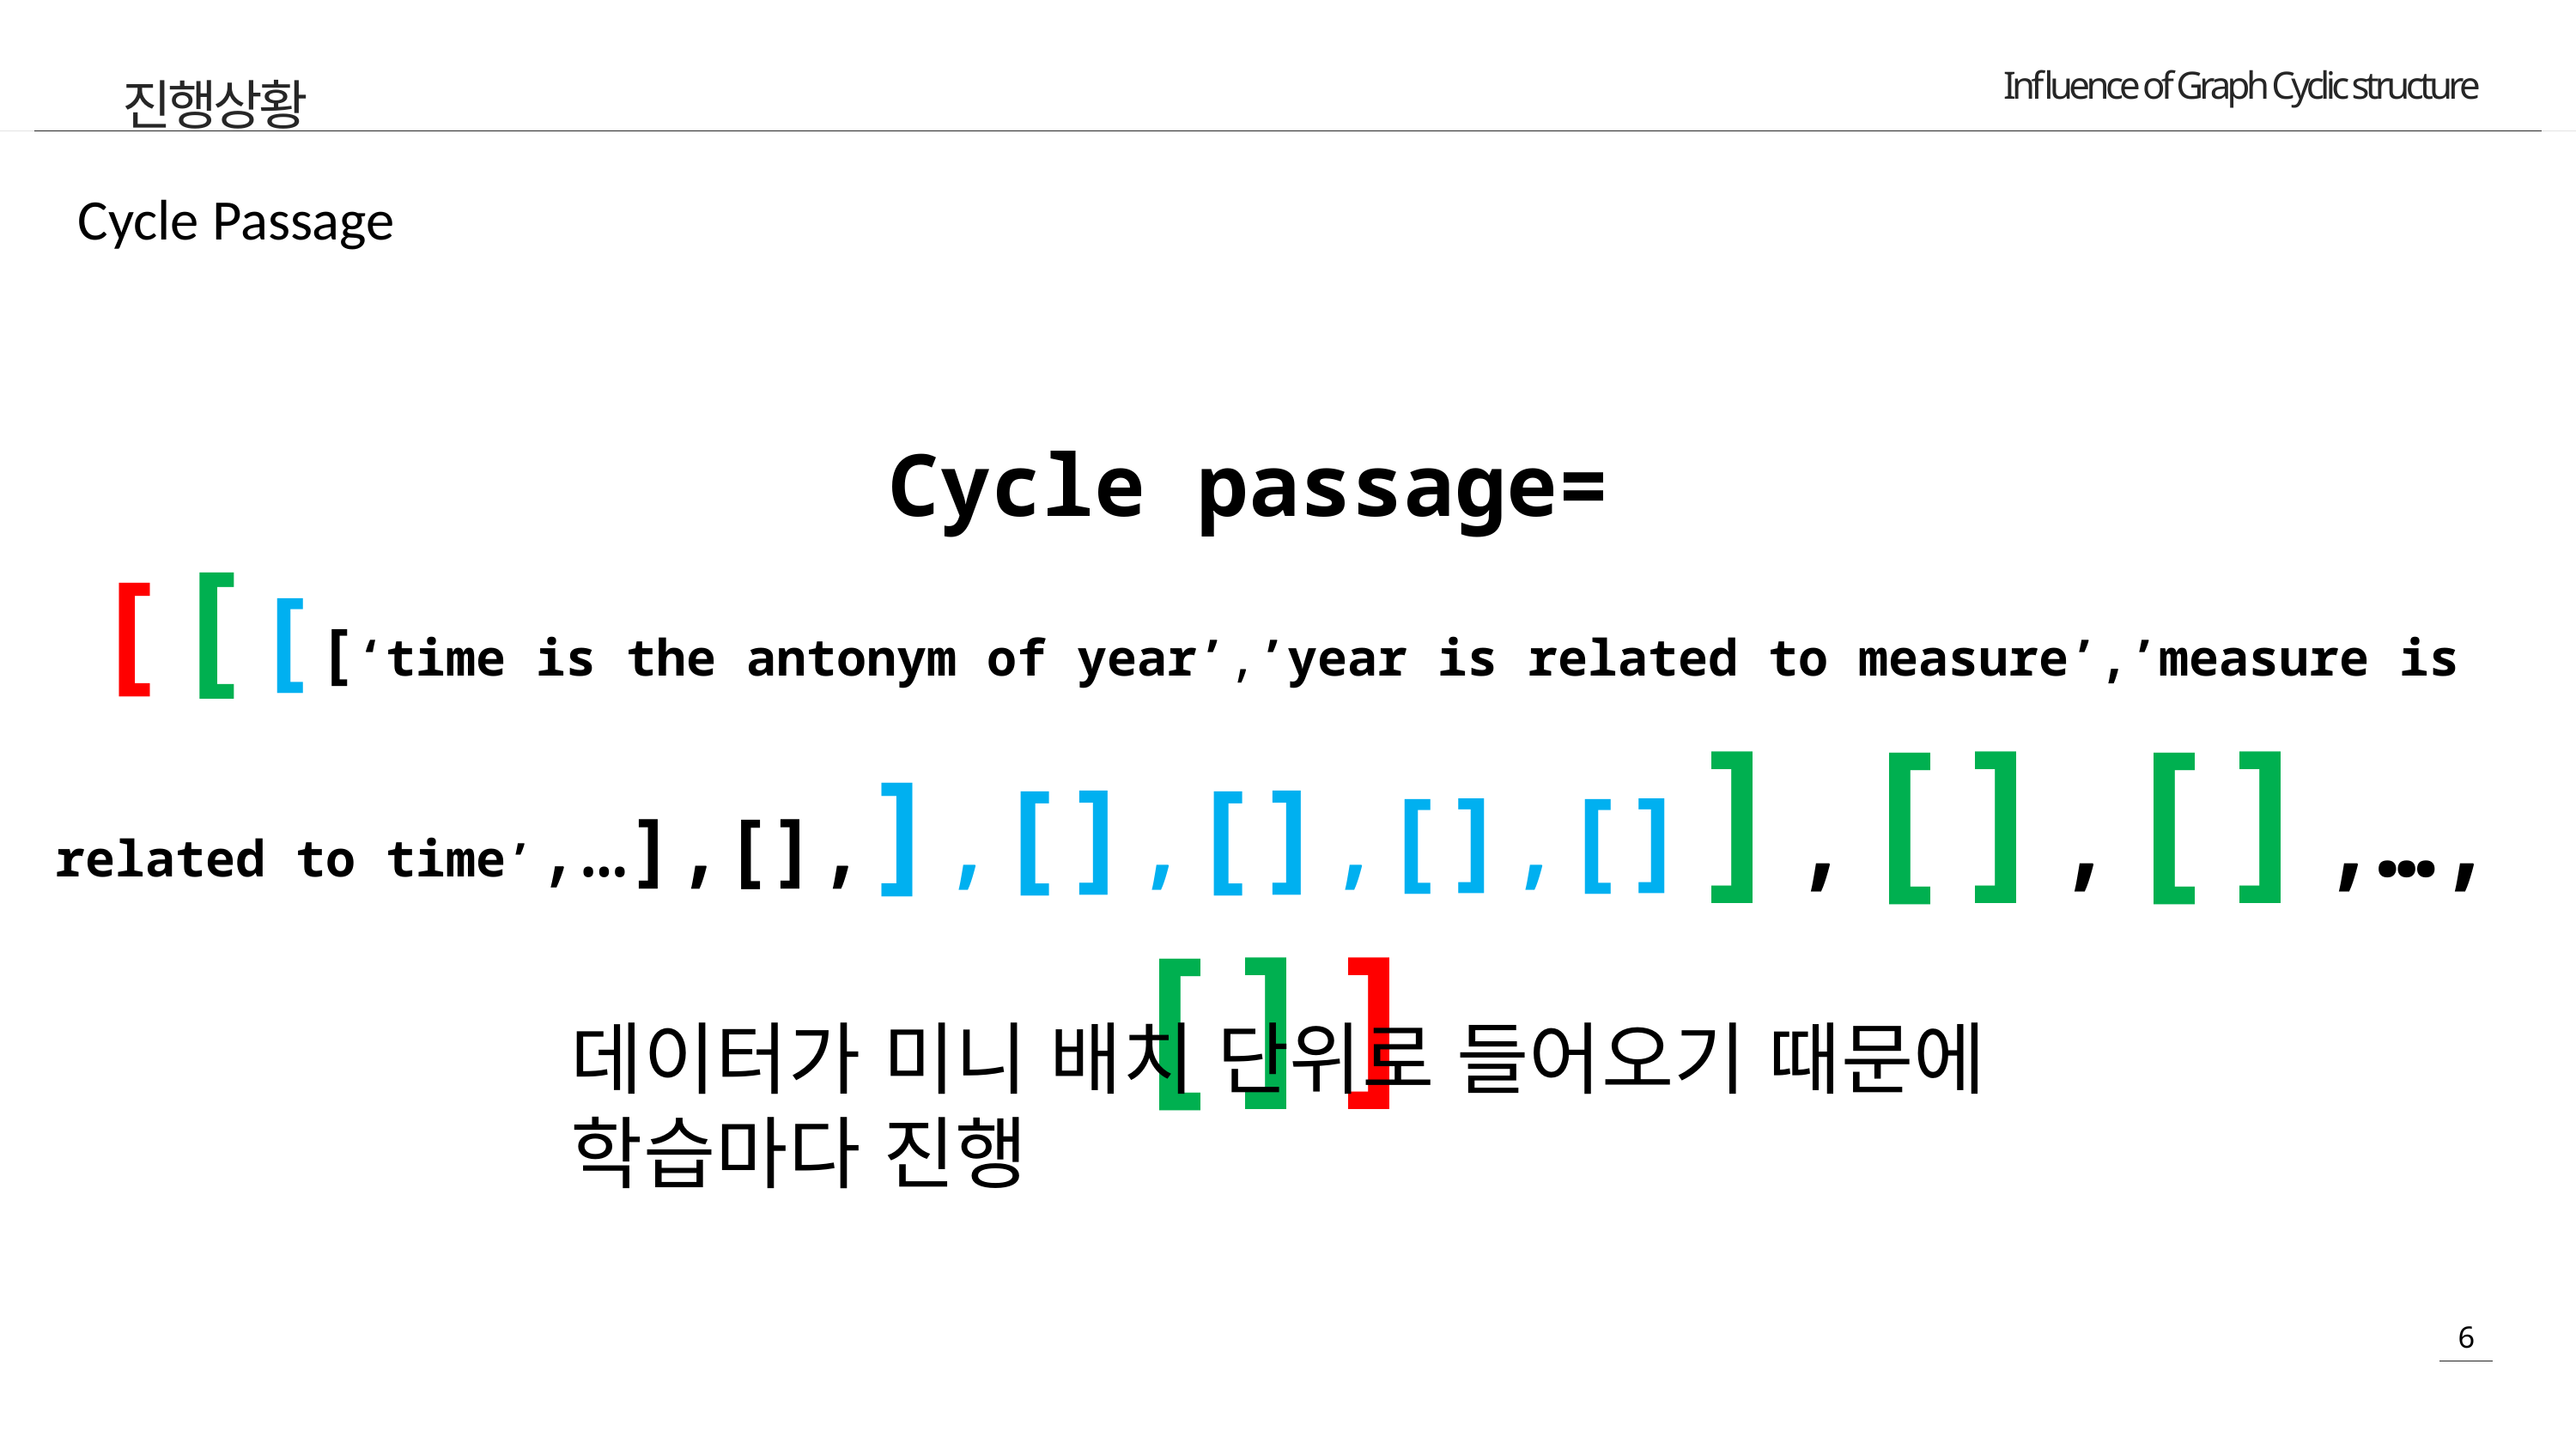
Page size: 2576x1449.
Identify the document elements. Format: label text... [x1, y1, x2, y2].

text_box Cycle passage= [[[[‘time is the antonym of year’,’year is related to measure’,’measure is related to time’,…],[],],[],[],[],[]],[],[],…,[]] [0, 423, 2576, 1124]
list 진행상황 [109, 27, 1288, 161]
text_box 데이터가 미니 배치 단위로 들어오기 때문에 학습마다 진행 [558, 1003, 2254, 1205]
text_box Cycle Passage [65, 176, 1030, 258]
